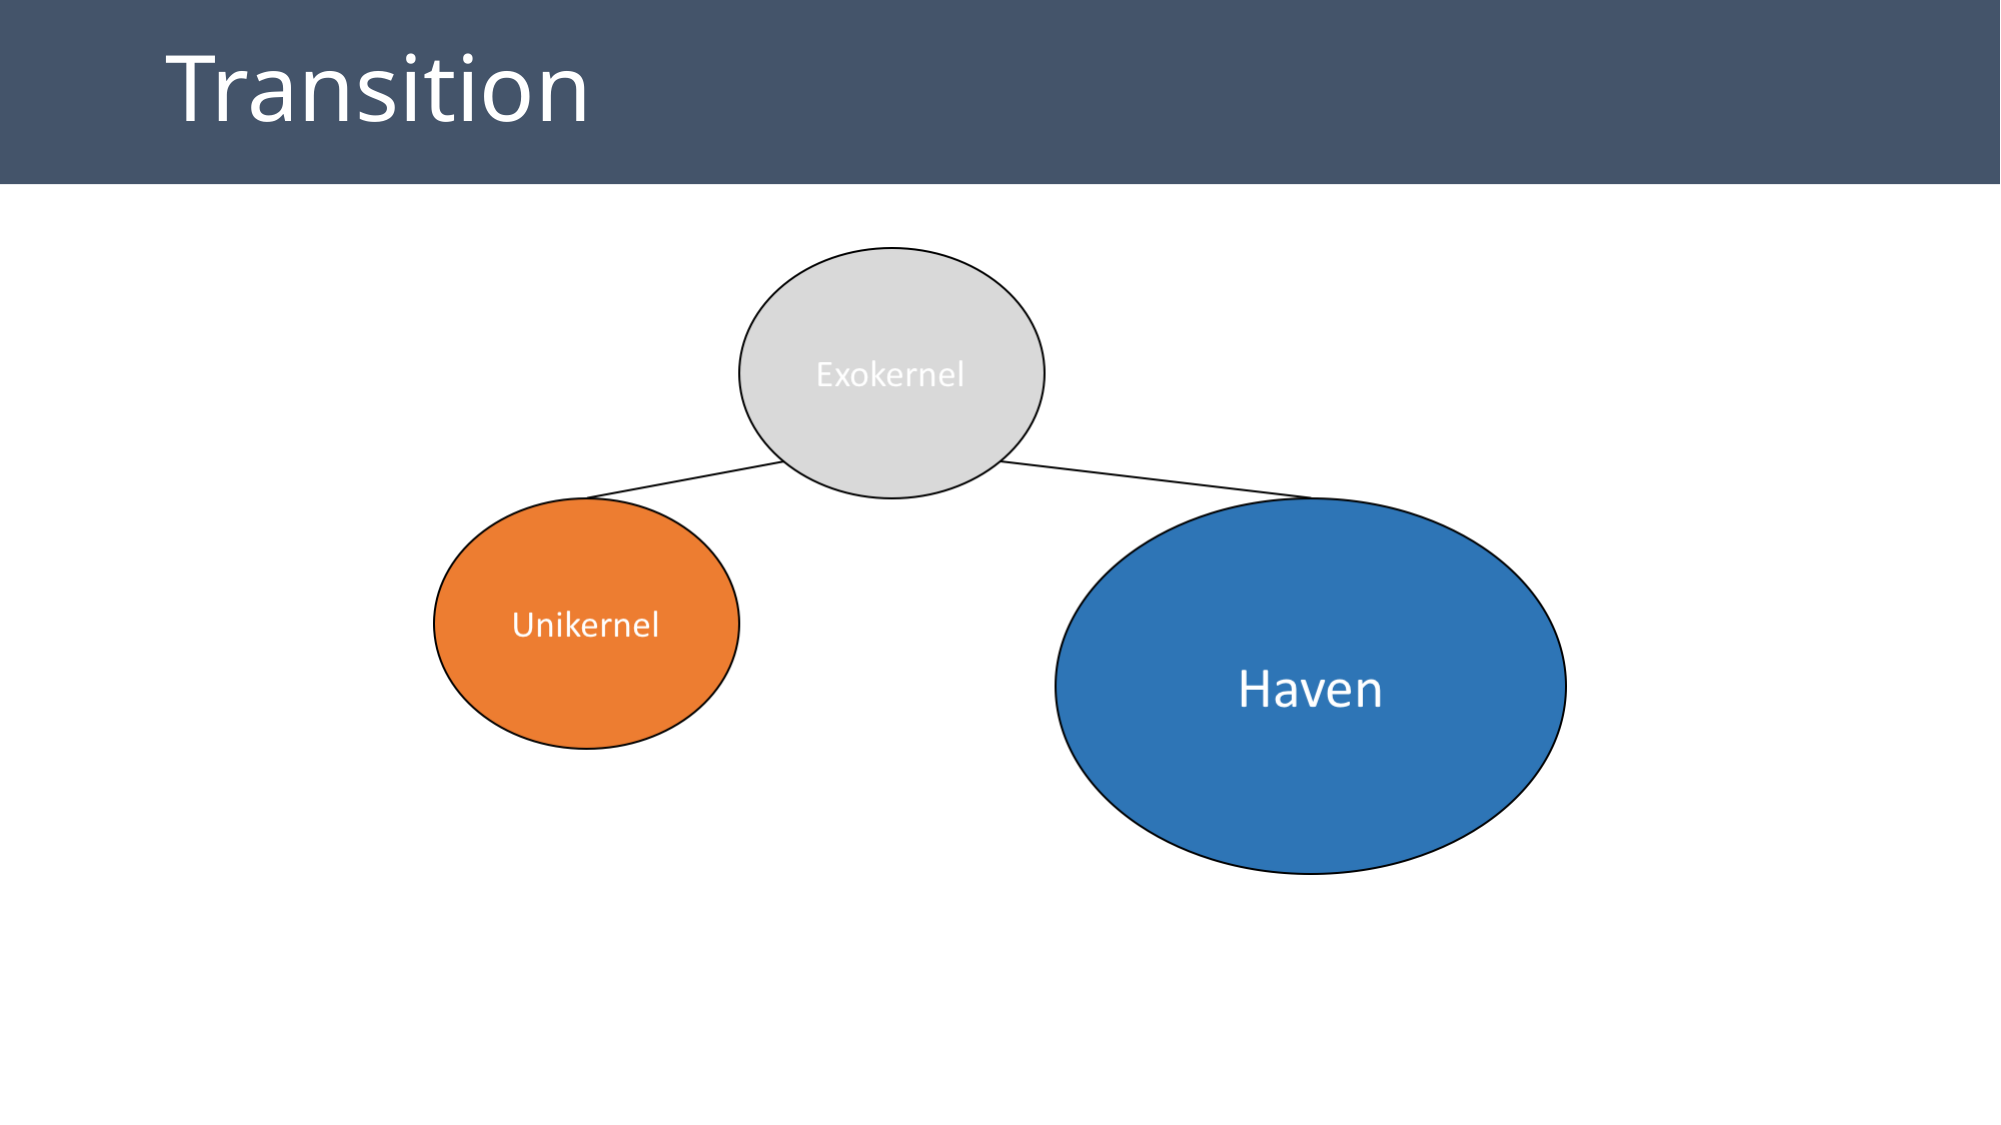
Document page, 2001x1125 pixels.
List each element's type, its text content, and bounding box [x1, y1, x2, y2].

picture [433, 247, 1567, 875]
title Transition [0, 0, 2000, 185]
